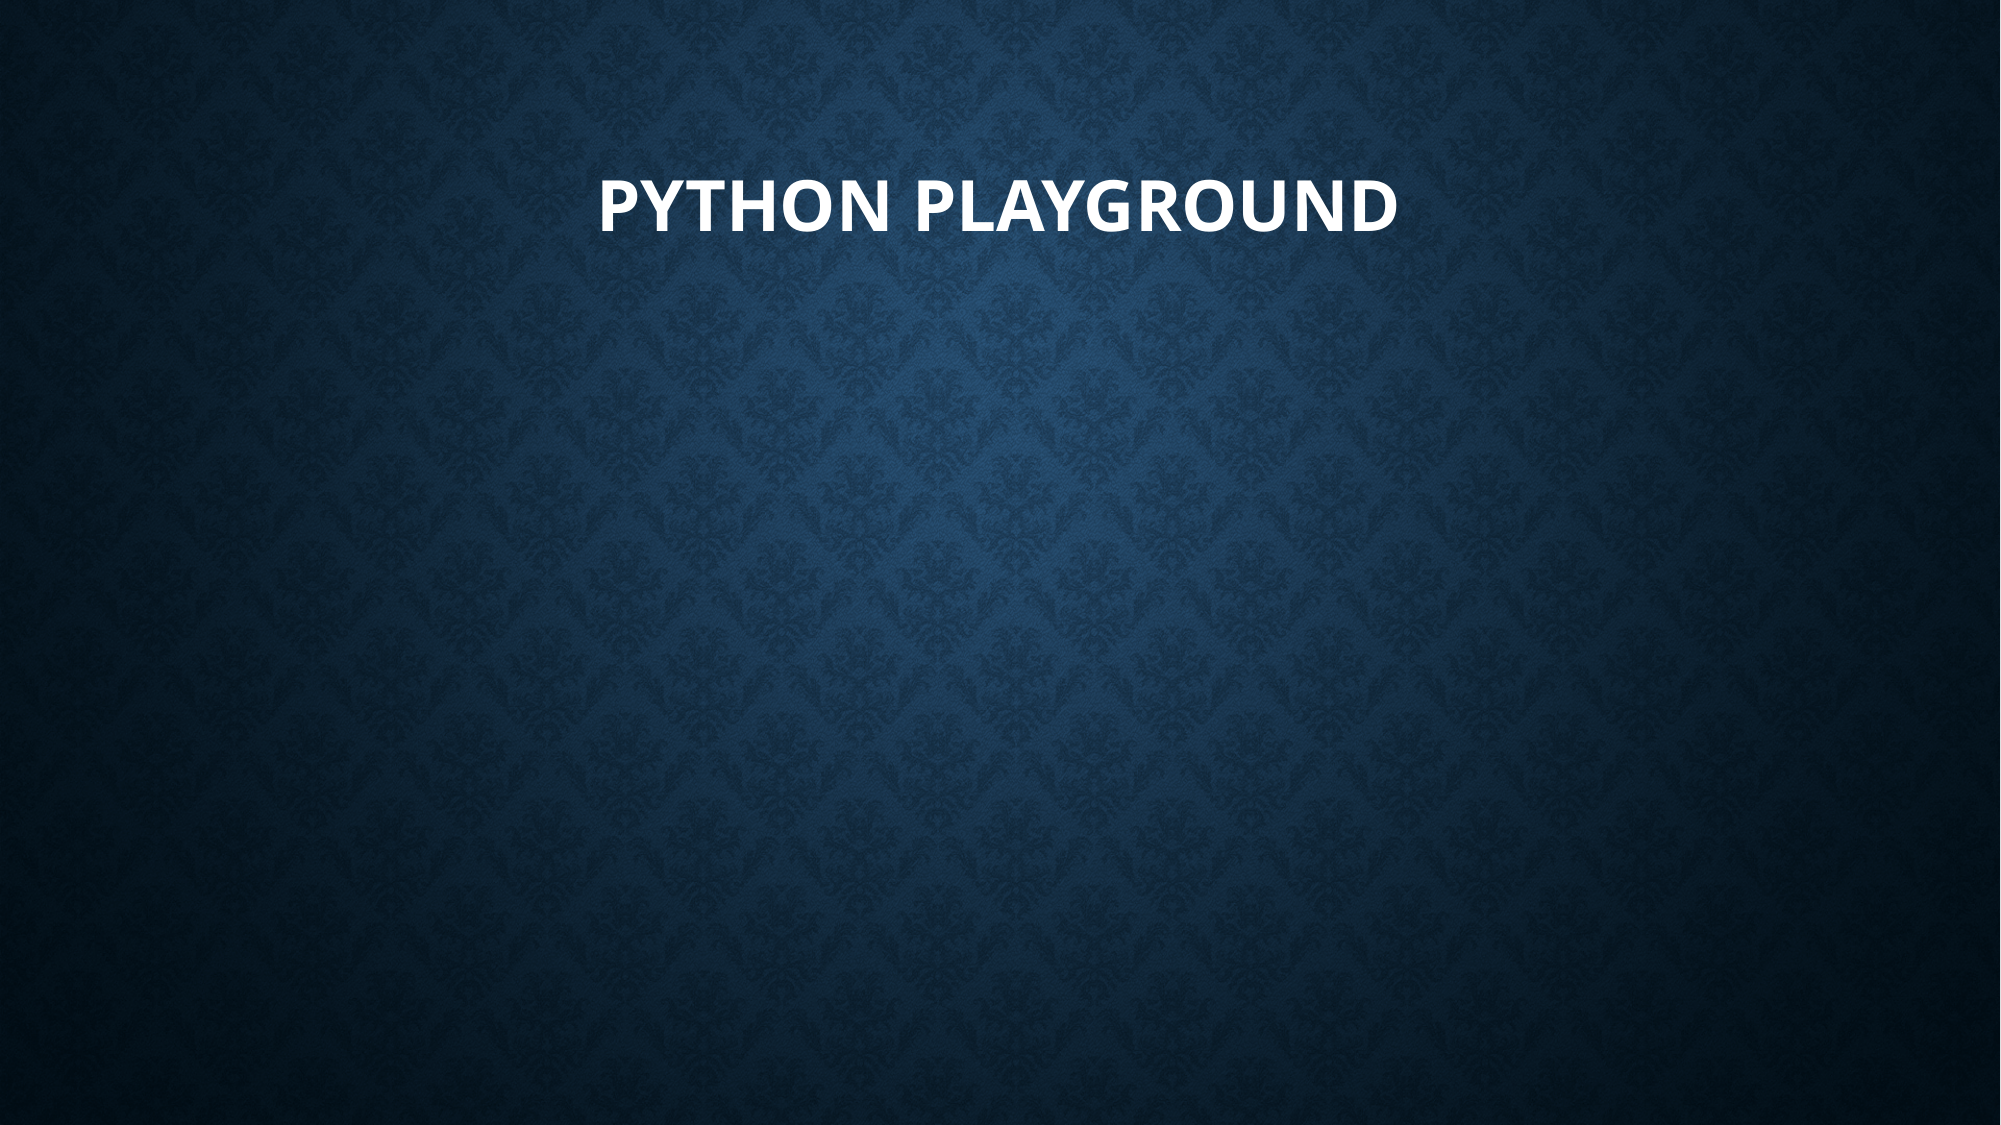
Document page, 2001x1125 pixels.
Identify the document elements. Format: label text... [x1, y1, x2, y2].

title Python playground [149, 99, 1849, 318]
